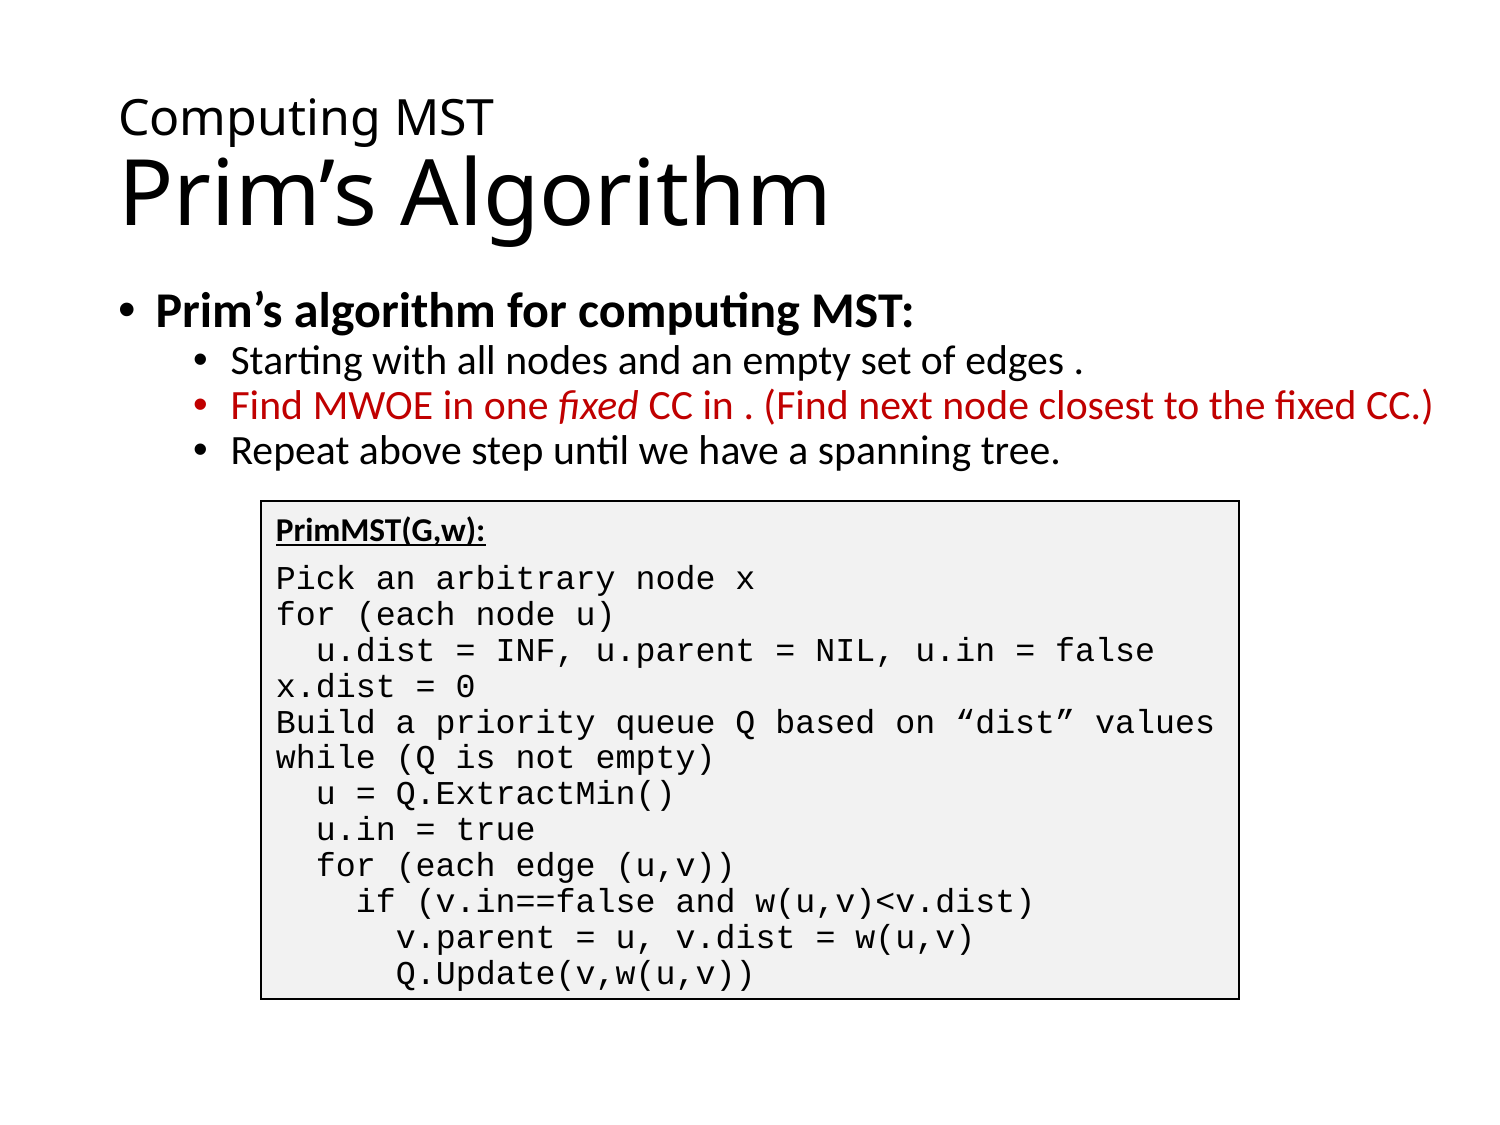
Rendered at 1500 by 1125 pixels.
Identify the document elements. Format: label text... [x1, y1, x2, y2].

text_box PrimMST(G,w): Pick an arbitrary node x for (each node u) u.dist = INF, u.parent = NIL, u.in = false x.dist = 0 Build a priority queue Q based on “dist” values while (Q is not empty) u = Q.ExtractMin() u.in = true for (each edge (u,v)) if (v.in==false and w(u,v)<v.dist) v.parent = u, v.dist = w(u,v) Q.Update(v,w(u,v)) [260, 500, 1240, 1000]
title Computing MST Prim’s Algorithm [103, 59, 1397, 278]
